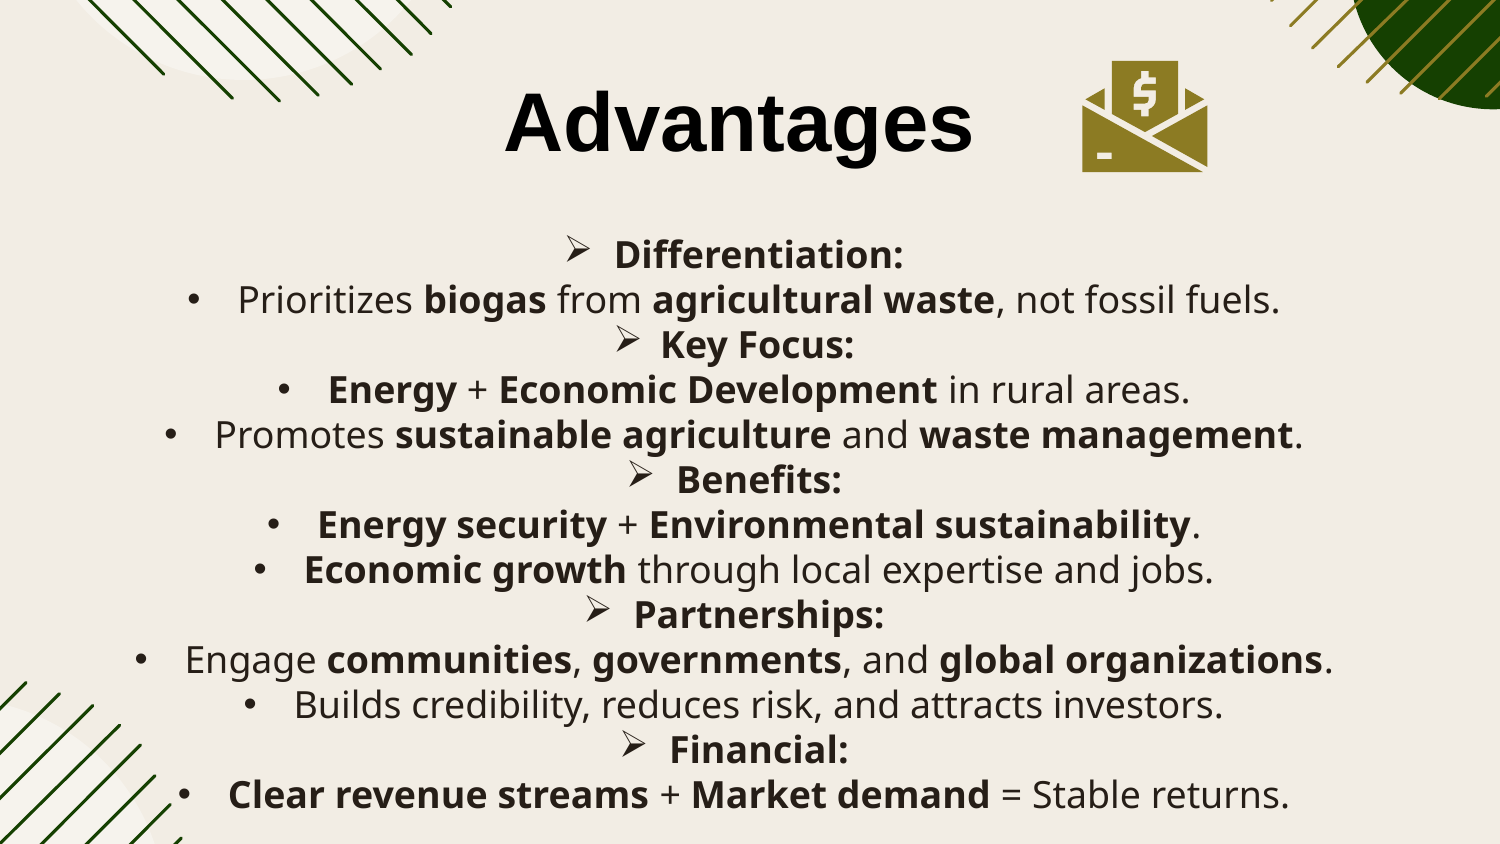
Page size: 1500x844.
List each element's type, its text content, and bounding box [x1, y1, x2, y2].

text_box Advantages [489, 61, 1005, 176]
subtitle Differentiation: Prioritizes biogas from agricultural waste, not fossil fuels. Key Focus: Energy + Economic Development in rural areas. Promotes sustainable agriculture and waste management. Benefits: Energy security + Environmental sustainability. Economic growth through local expertise and jobs. Partnerships: Engage communities, governments, and global organizations. Builds credibility, reduces risk, and attracts investors. Financial: Clear revenue streams + Market demand = Stable returns. [0, 215, 1444, 776]
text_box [1082, 60, 1208, 173]
